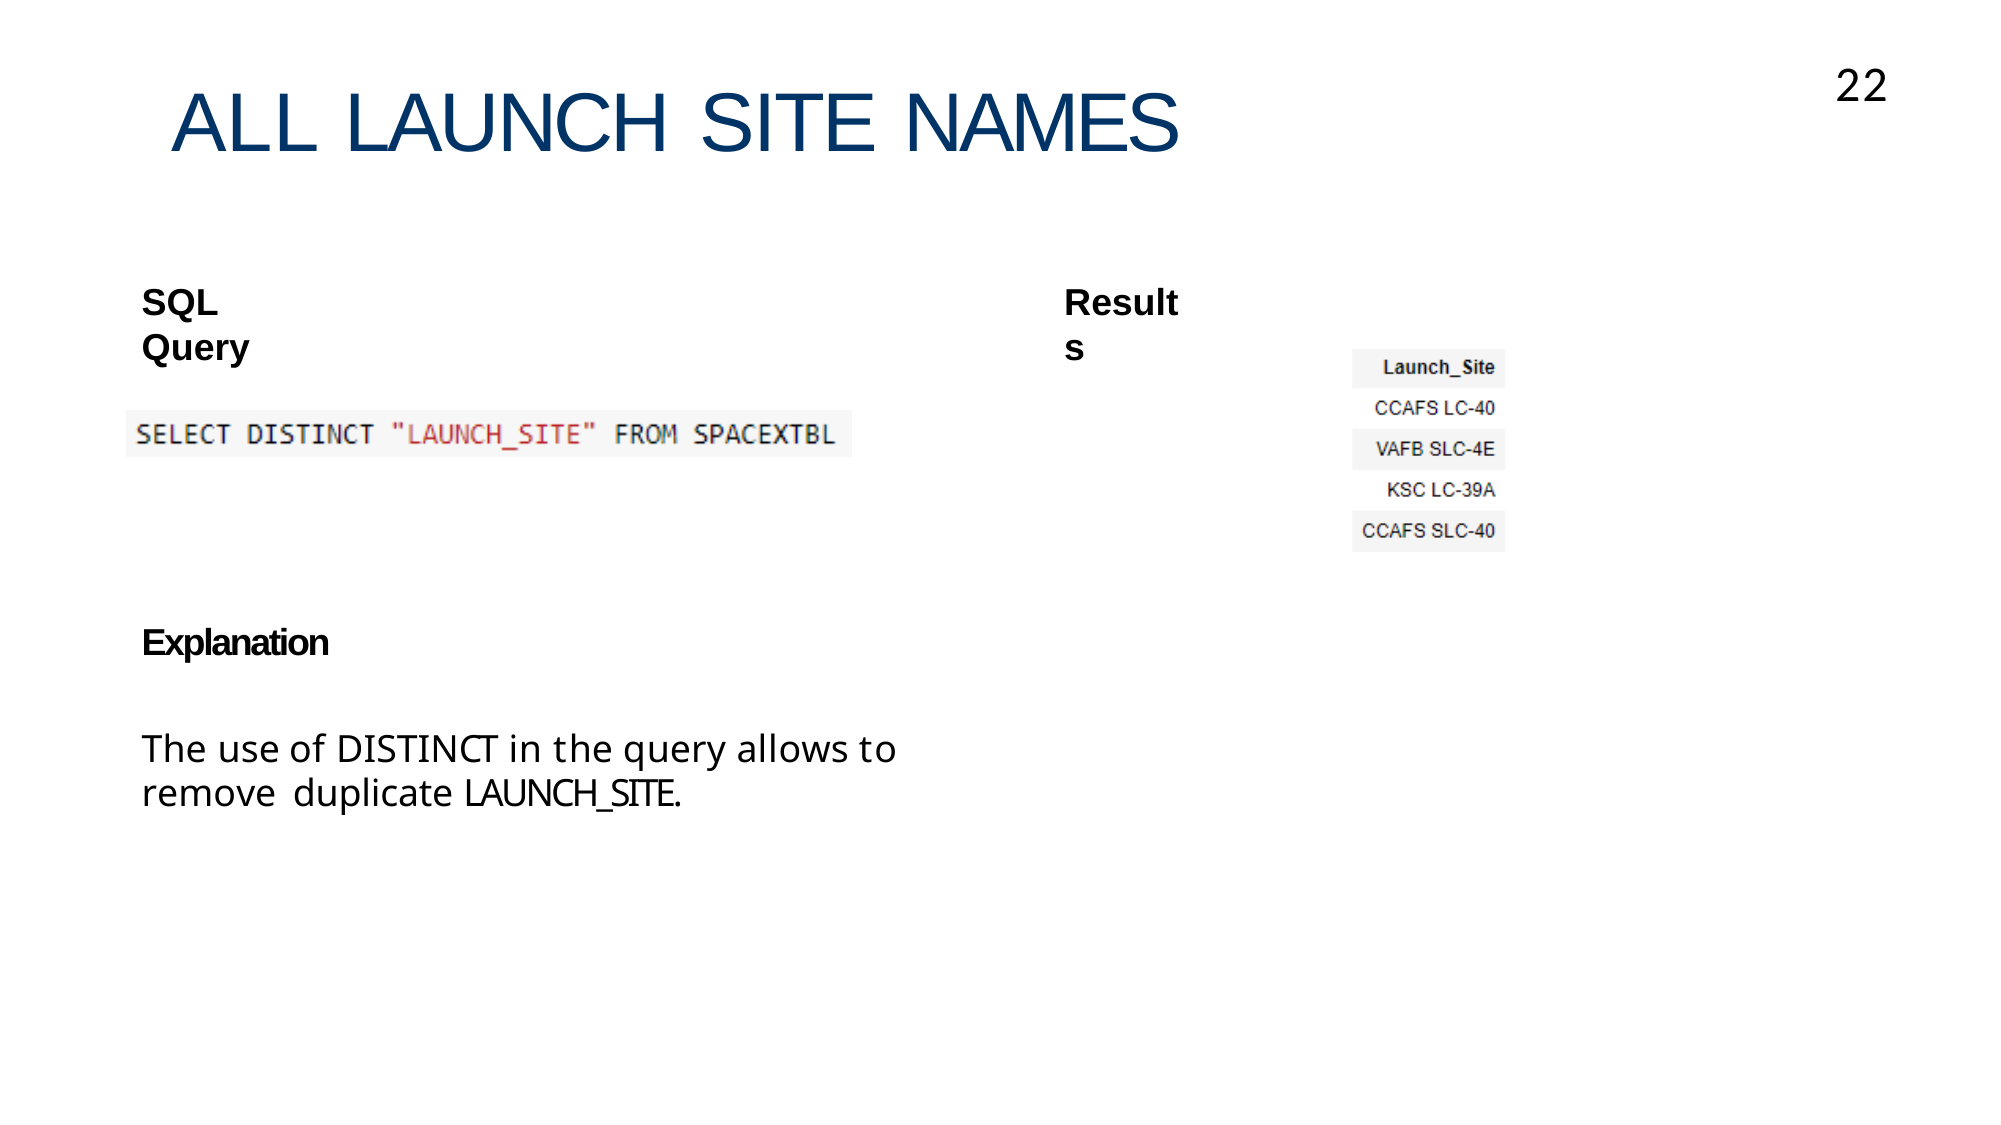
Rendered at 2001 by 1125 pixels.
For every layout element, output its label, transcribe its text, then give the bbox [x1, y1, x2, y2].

slide_number 22 [1437, 0, 1888, 419]
text_box Explanation The use of DISTINCT in the query allows to remove duplicate LAUNCH_SITE. [139, 615, 953, 814]
text_box SQL Query [139, 276, 318, 369]
title All Launch Site Names [139, 21, 1213, 213]
text_box Results [1062, 276, 1180, 369]
picture [126, 410, 852, 457]
picture [1351, 349, 1510, 552]
